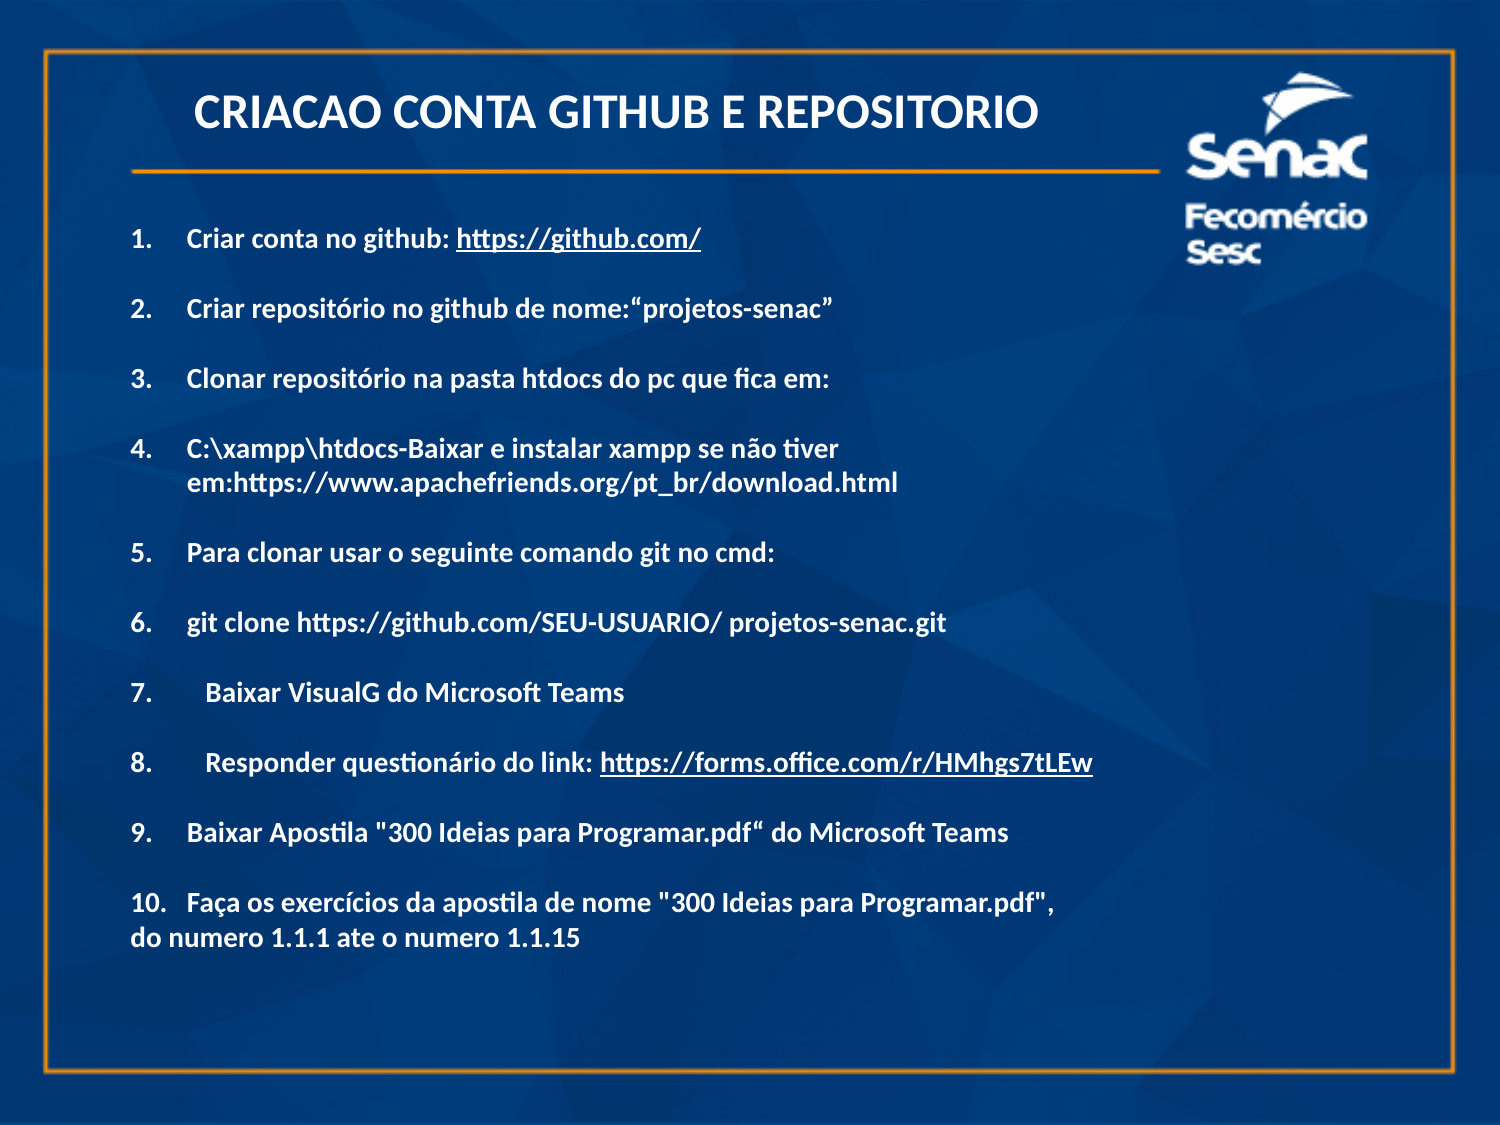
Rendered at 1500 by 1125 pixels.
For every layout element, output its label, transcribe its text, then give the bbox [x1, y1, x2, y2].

text_box Criar conta no github: https://github.com/ Criar repositório no github de nome:“projetos-senac” Clonar repositório na pasta htdocs do pc que fica em: C:\xampp\htdocs-Baixar e instalar xampp se não tiver em:https://www.apachefriends.org/pt_br/download.html Para clonar usar o seguinte comando git no cmd: git clone https://github.com/SEU-USUARIO/ projetos-senac.git Baixar VisualG do Microsoft Teams Responder questionário do link: https://forms.office.com/r/HMhgs7tLEw Baixar Apostila "300 Ideias para Programar.pdf“ do Microsoft Teams Faça os exercícios da apostila de nome "300 Ideias para Programar.pdf", do numero 1.1.1 ate o numero 1.1.15 [115, 211, 1302, 1031]
text_box [130, 68, 1130, 182]
picture [0, 0, 1500, 1125]
text_box CRIACAO CONTA GITHUB E REPOSITORIO [179, 71, 1055, 146]
